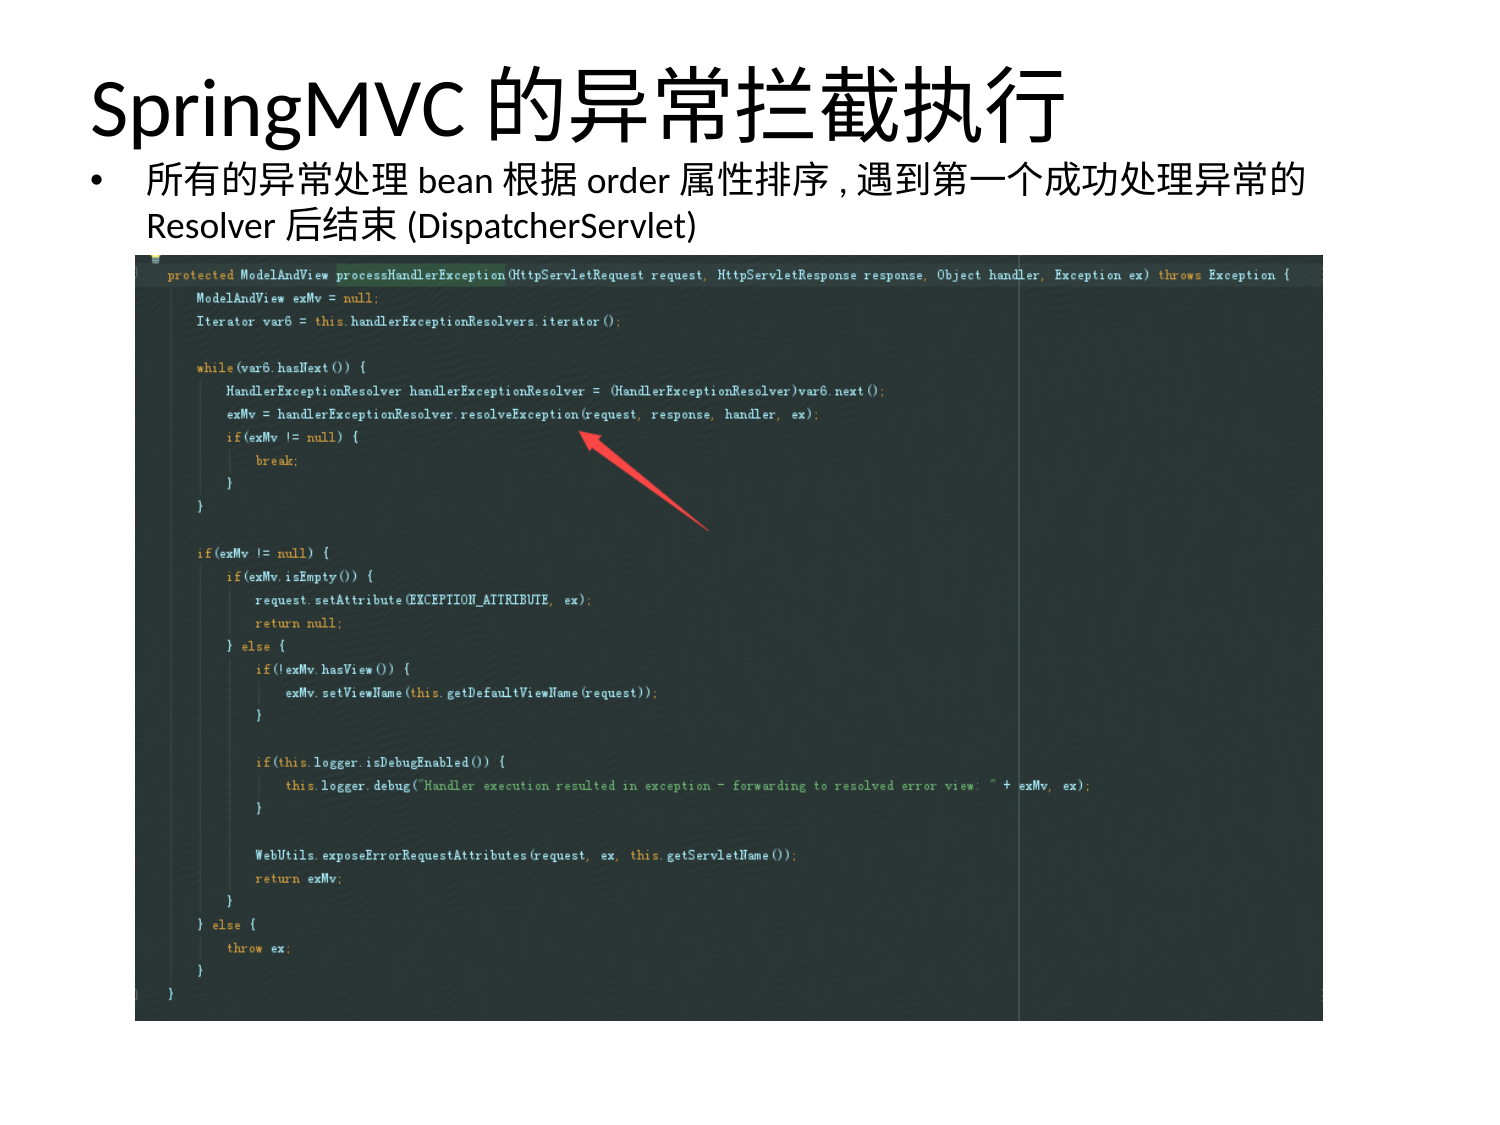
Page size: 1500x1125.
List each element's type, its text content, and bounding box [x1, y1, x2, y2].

picture [135, 255, 1324, 1022]
list 所有的异常处理bean根据order属性排序,遇到第一个成功处理异常的Resolver后结束(DispatcherServlet) [75, 149, 1425, 1005]
title SpringMVC的异常拦截执行 [75, 45, 1425, 149]
